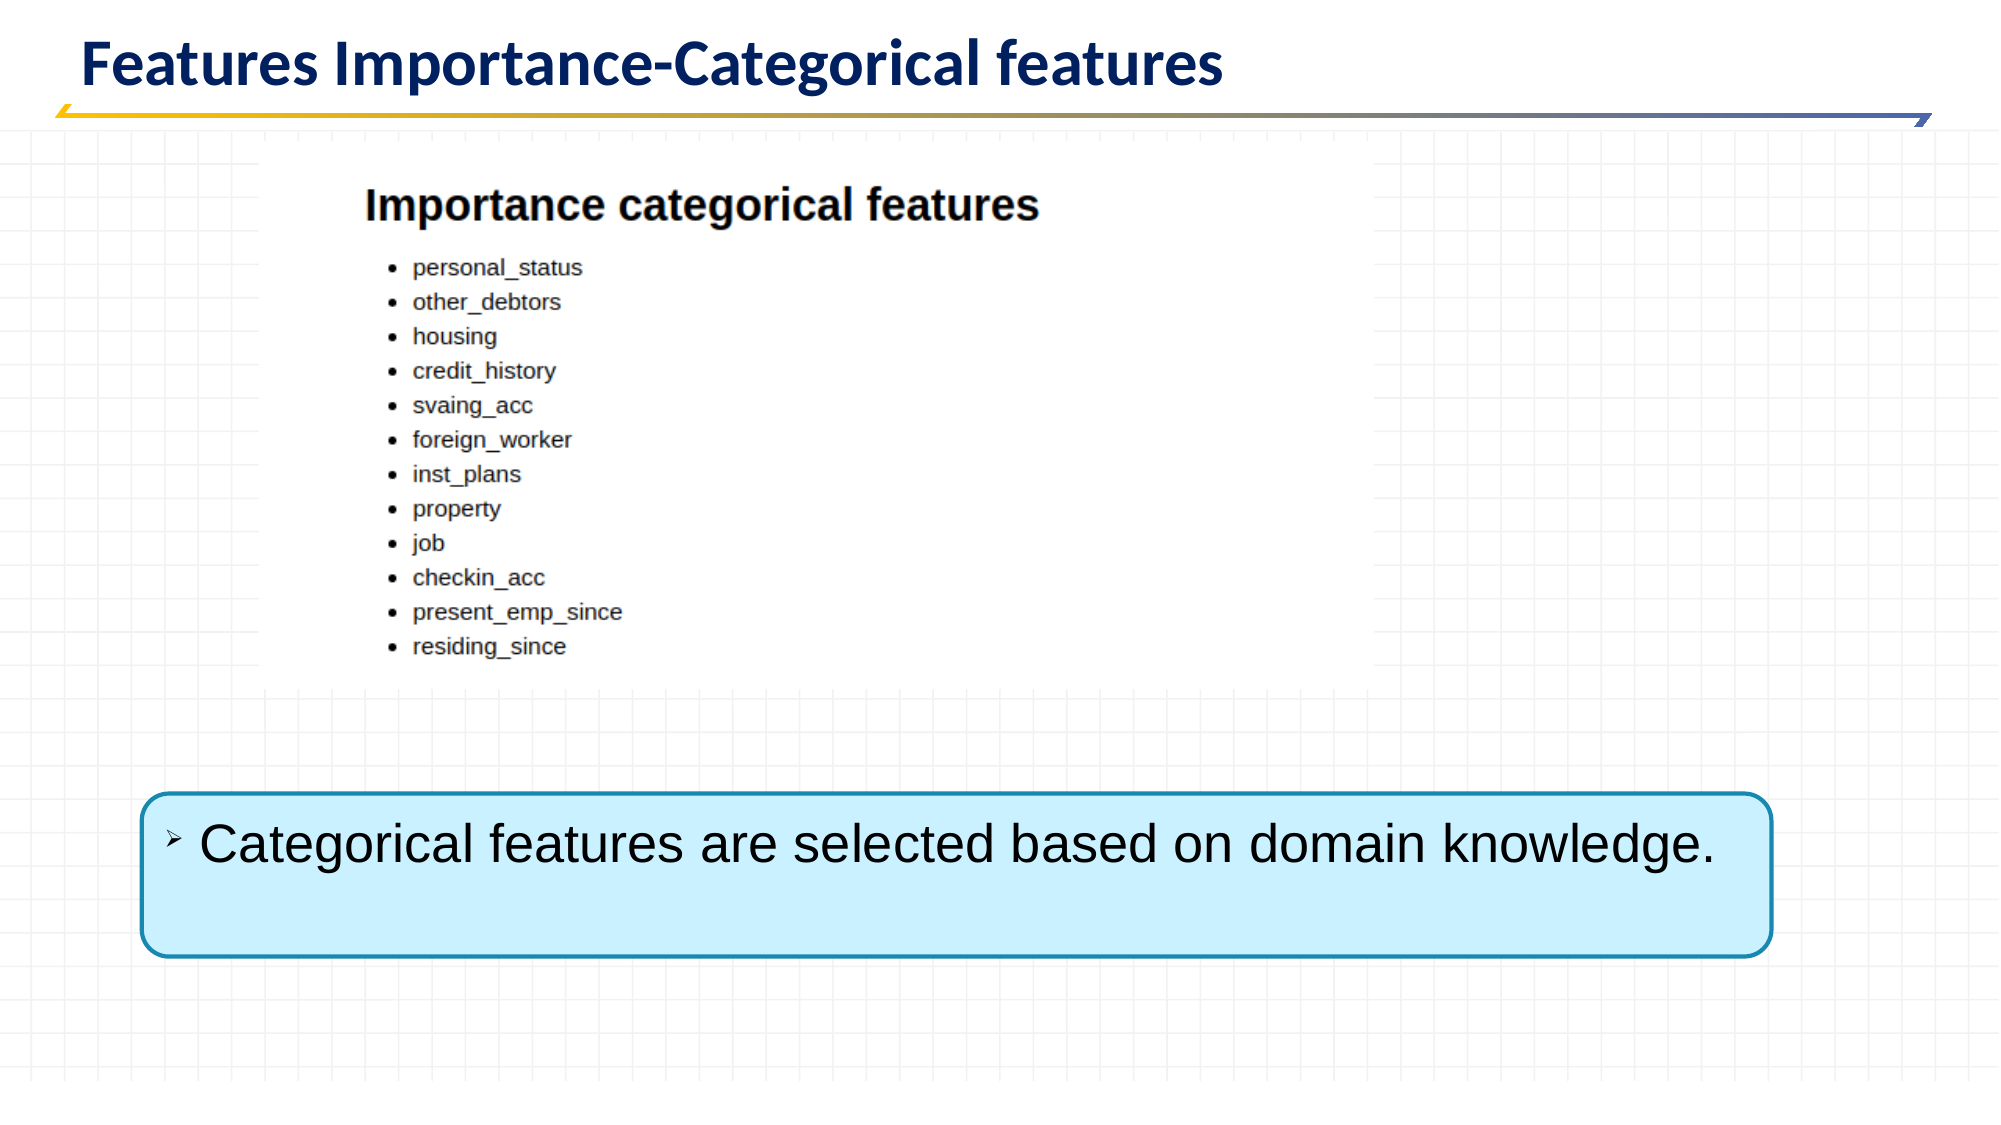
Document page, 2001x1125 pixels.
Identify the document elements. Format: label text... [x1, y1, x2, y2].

picture [259, 141, 1374, 689]
text_box Features Importance-Categorical features [66, 0, 1933, 108]
text_box Categorical features are selected based on domain knowledge. [139, 791, 1774, 959]
